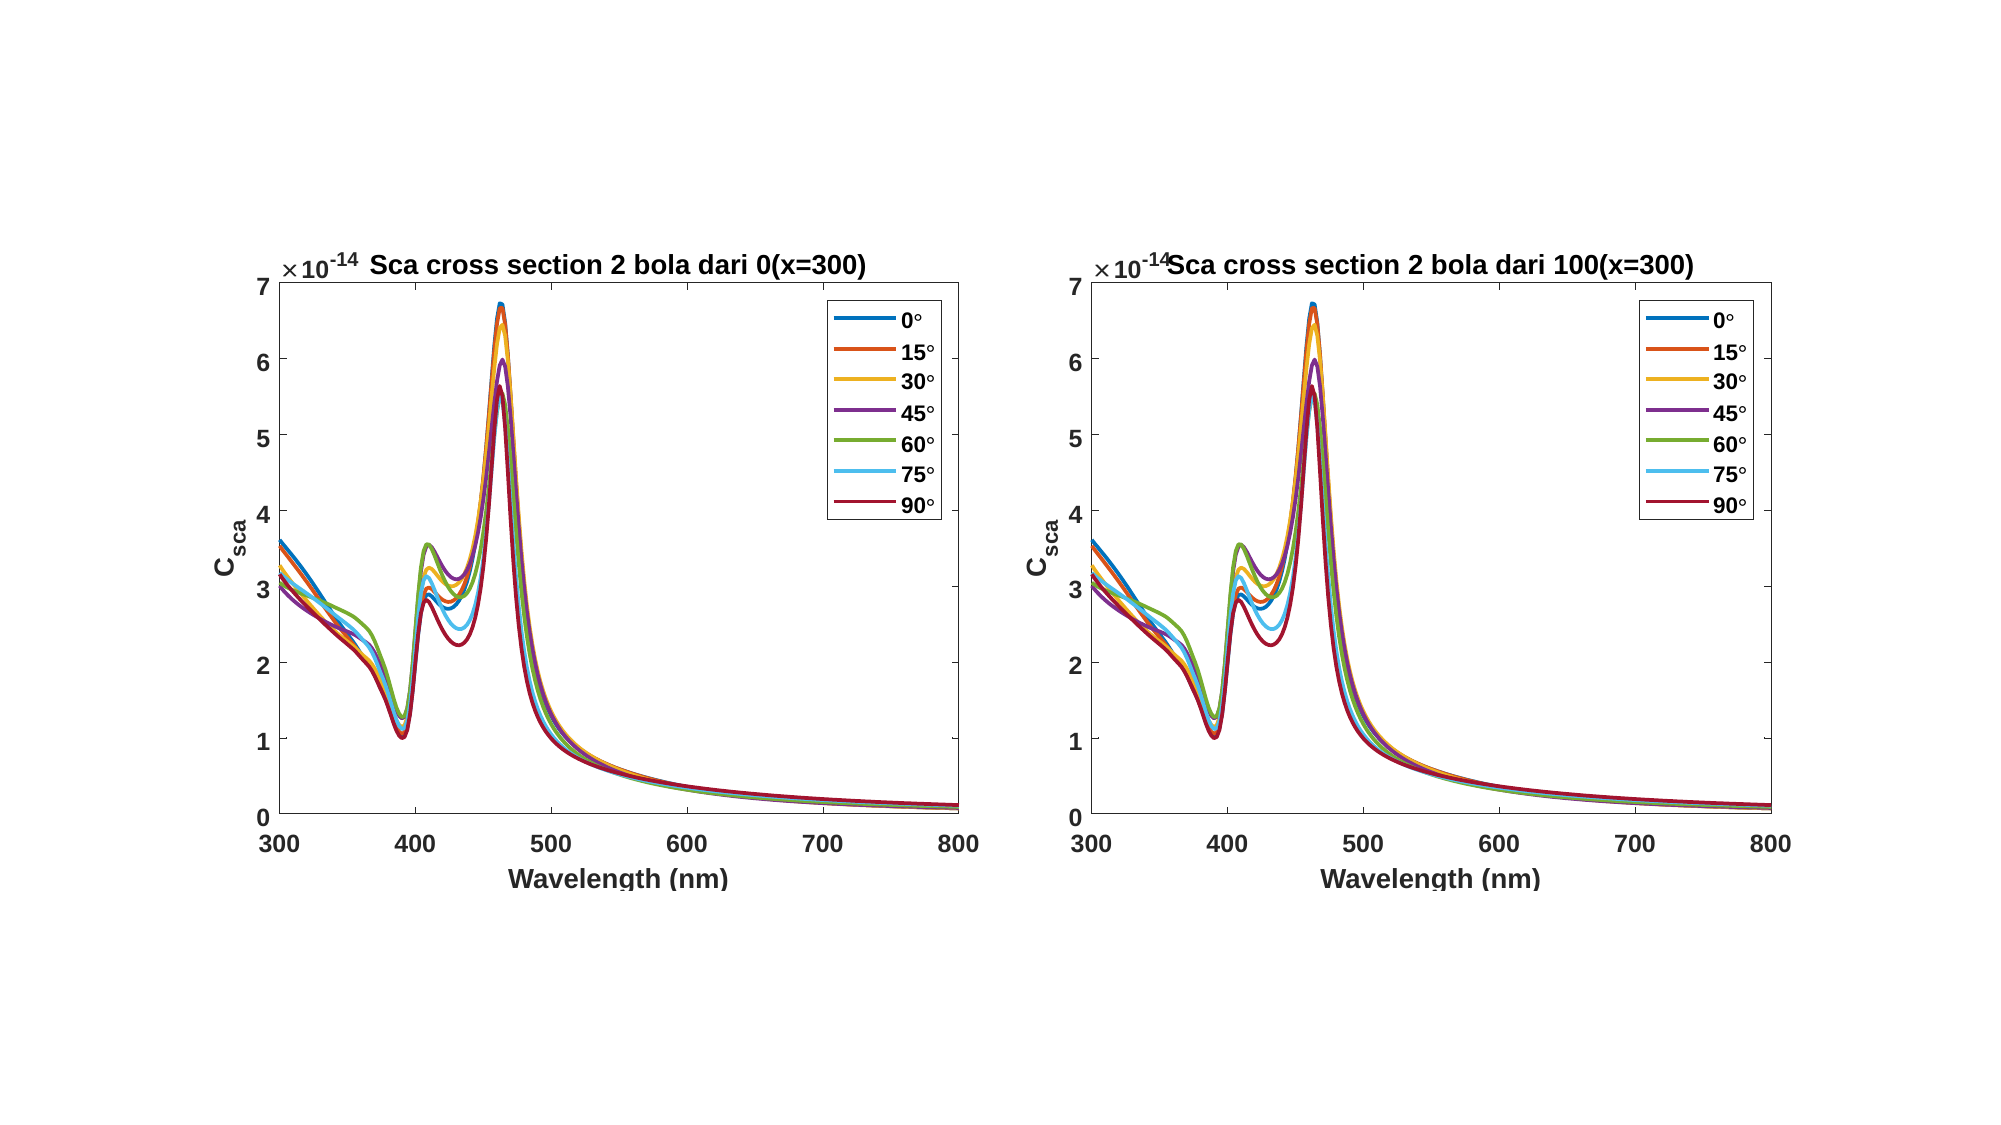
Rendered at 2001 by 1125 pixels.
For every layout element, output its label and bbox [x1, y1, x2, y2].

picture [165, 234, 1853, 891]
